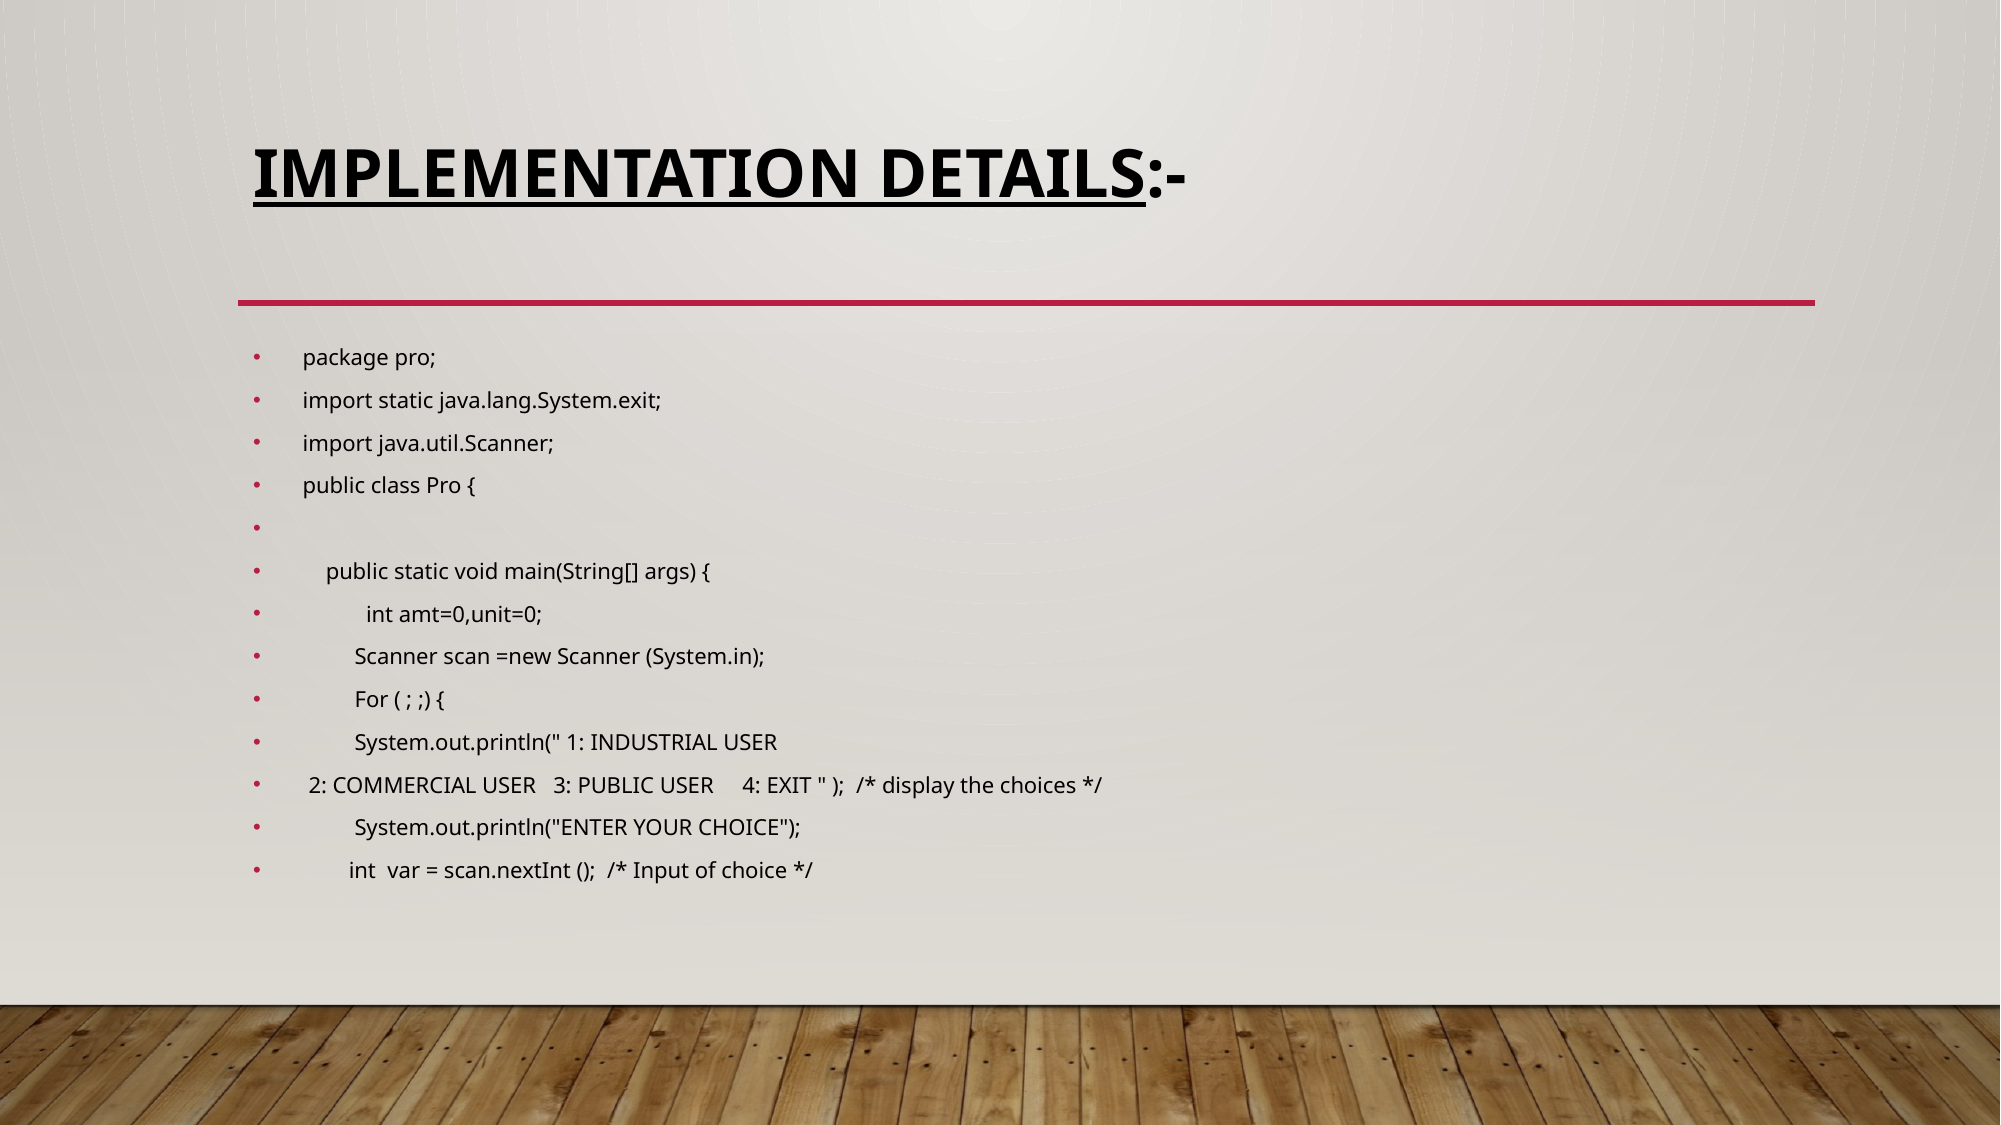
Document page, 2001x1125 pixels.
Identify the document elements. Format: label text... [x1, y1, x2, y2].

list package pro; import static java.lang.System.exit; import java.util.Scanner; public class Pro { public static void main(String[] args) { int amt=0,unit=0; Scanner scan =new Scanner (System.in); For ( ; ;) { System.out.println(" 1: INDUSTRIAL USER 2: COMMERCIAL USER 3: PUBLIC USER 4: EXIT " ); /* display the choices */ System.out.println("ENTER YOUR CHOICE"); int var = scan.nextInt (); /* Input of choice */ [238, 330, 1814, 897]
picture [0, 1005, 2000, 1125]
title Implementation details:- [238, 131, 1814, 305]
